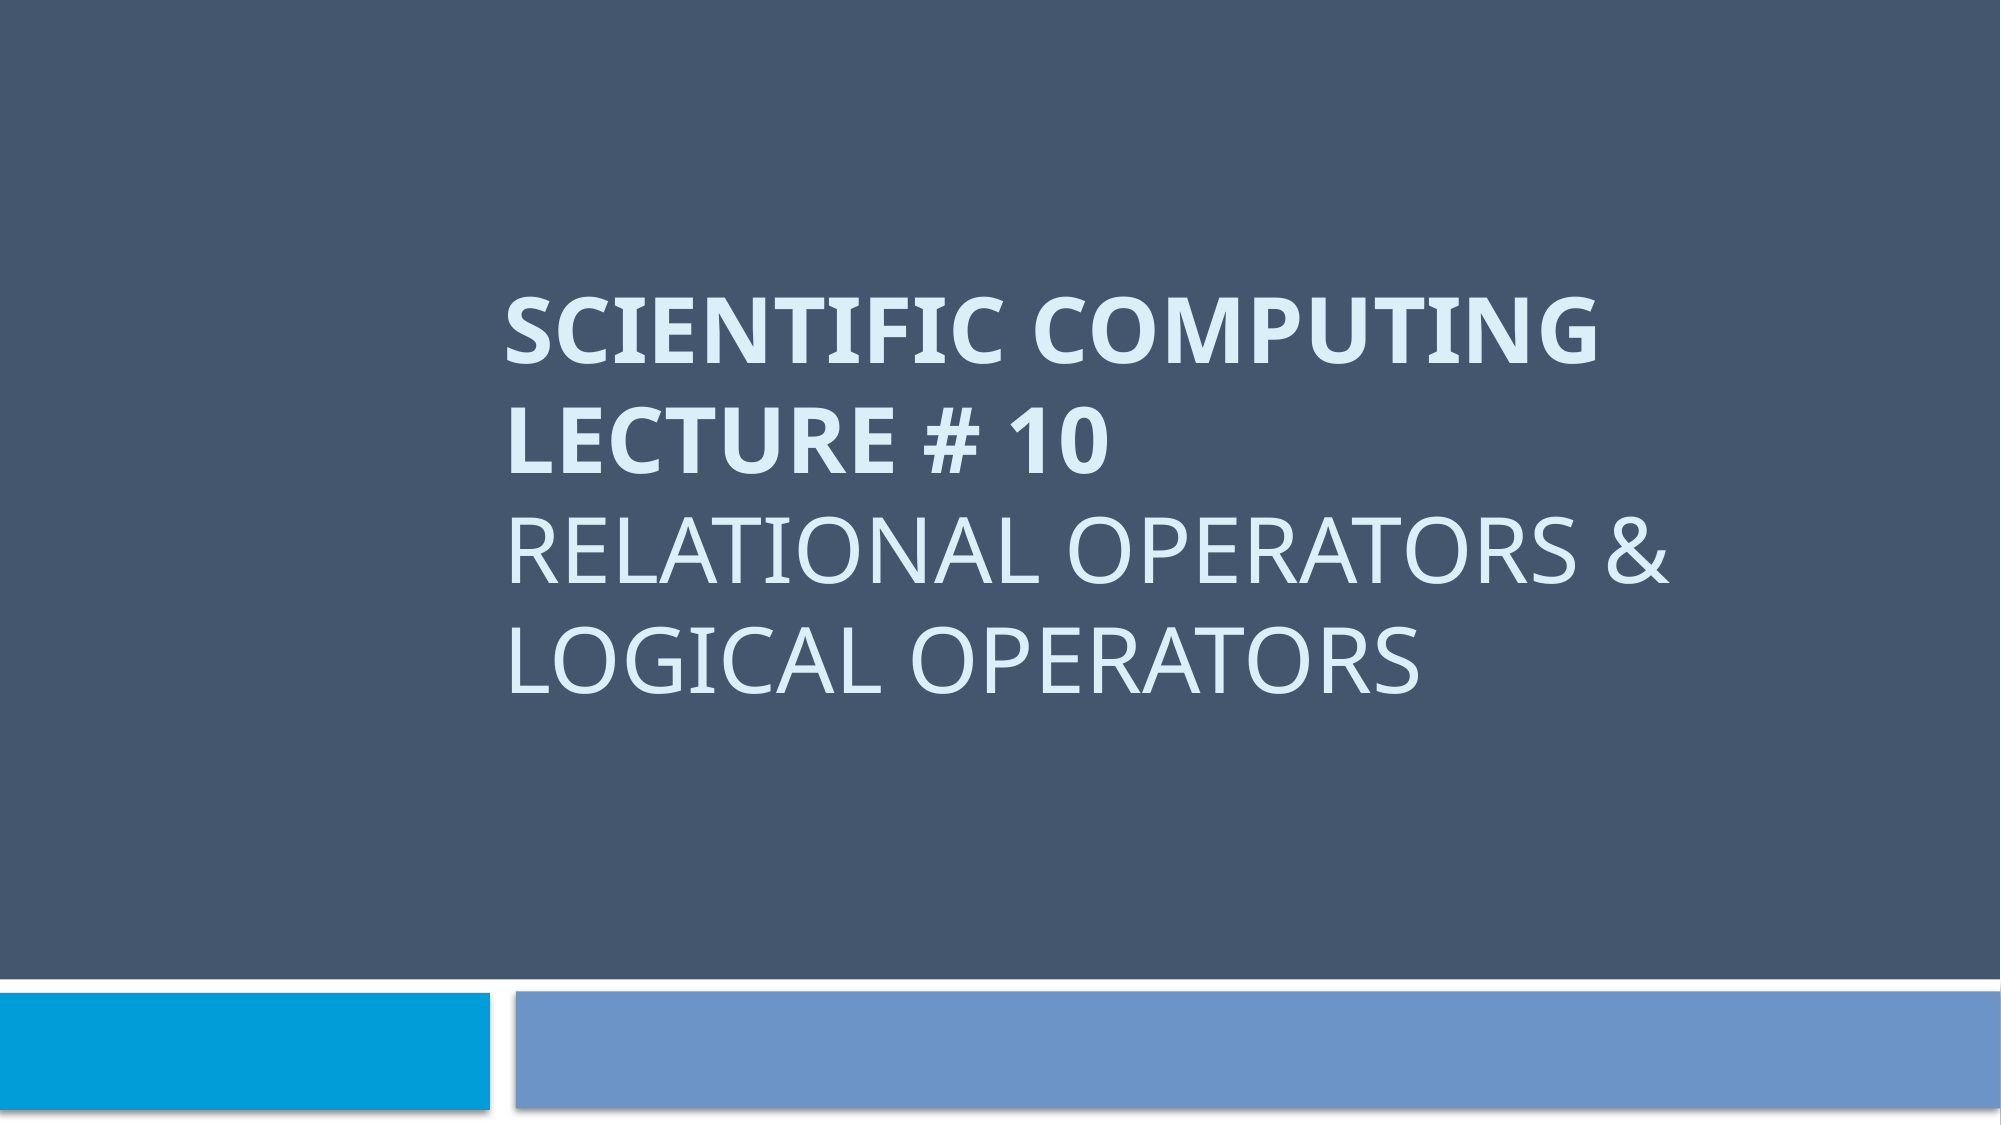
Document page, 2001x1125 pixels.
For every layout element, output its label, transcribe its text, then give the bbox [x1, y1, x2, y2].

title Scientific Computing lecture # 10 Relational operators & Logical operators [488, 529, 1905, 830]
